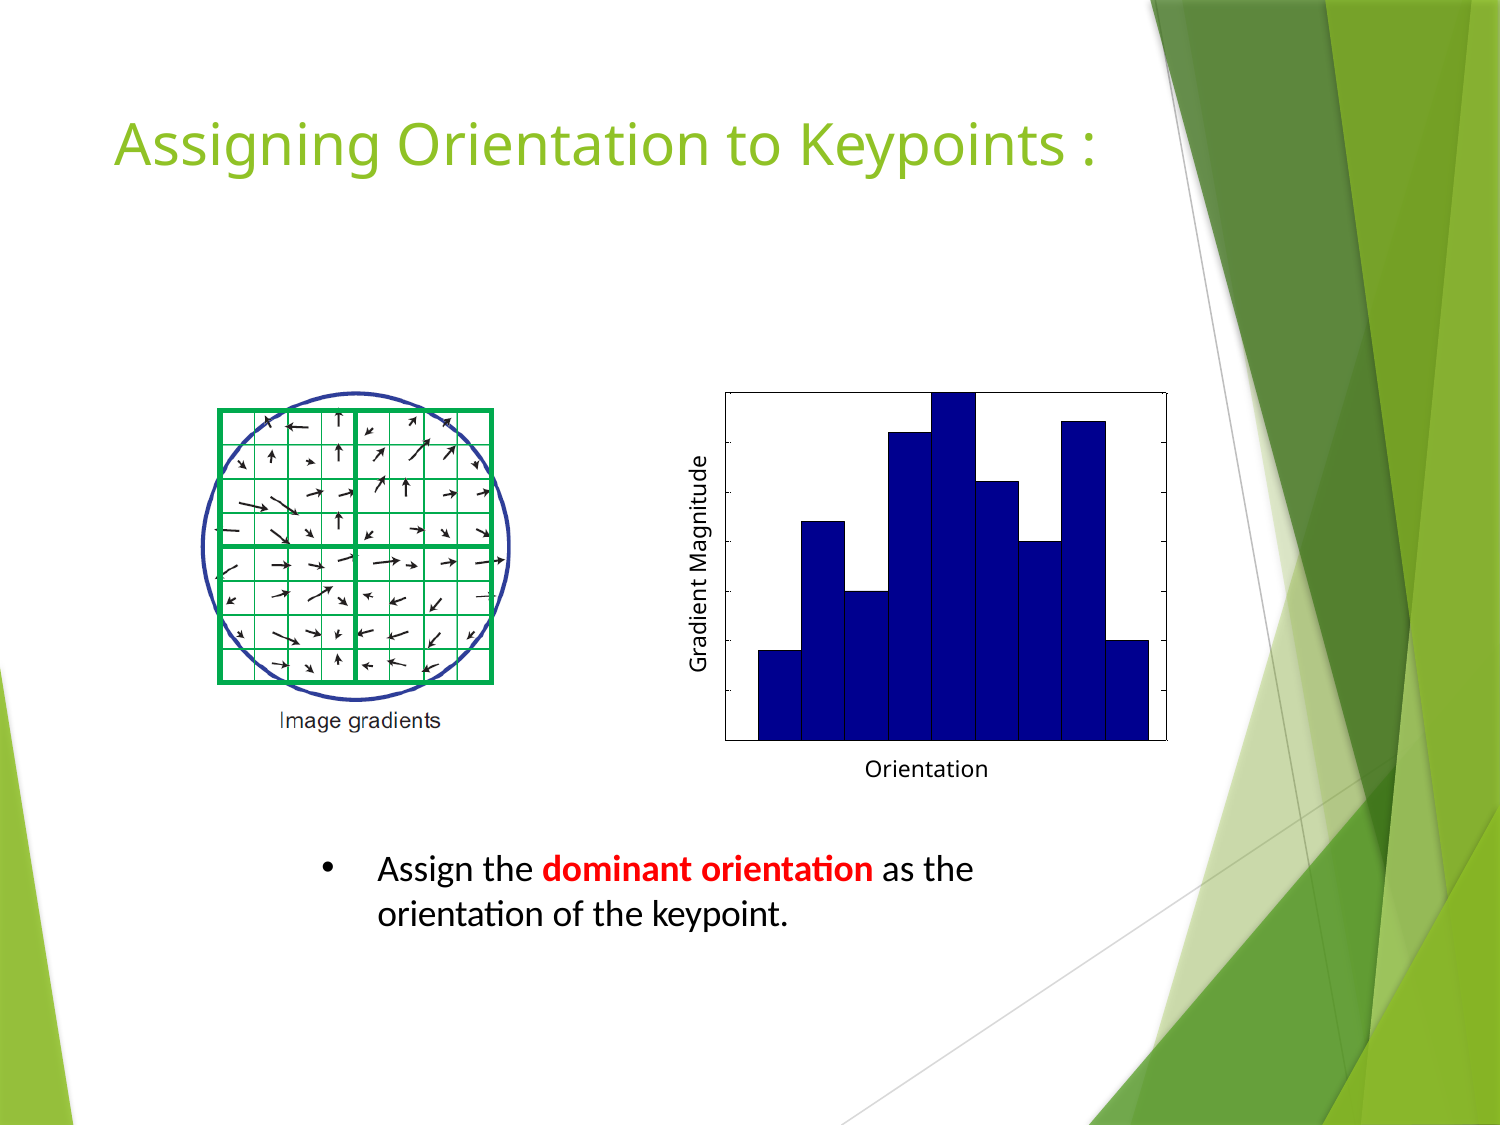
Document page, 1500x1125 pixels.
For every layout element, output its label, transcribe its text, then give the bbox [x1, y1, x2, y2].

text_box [724, 392, 1169, 742]
title Assigning Orientation to Keypoints : [99, 99, 1142, 264]
text_box Orientation [849, 746, 1194, 789]
picture [199, 391, 511, 734]
text_box Assign the dominant orientation as the orientation of the keypoint. [304, 836, 1196, 942]
text_box Gradient Magnitude [675, 344, 718, 689]
